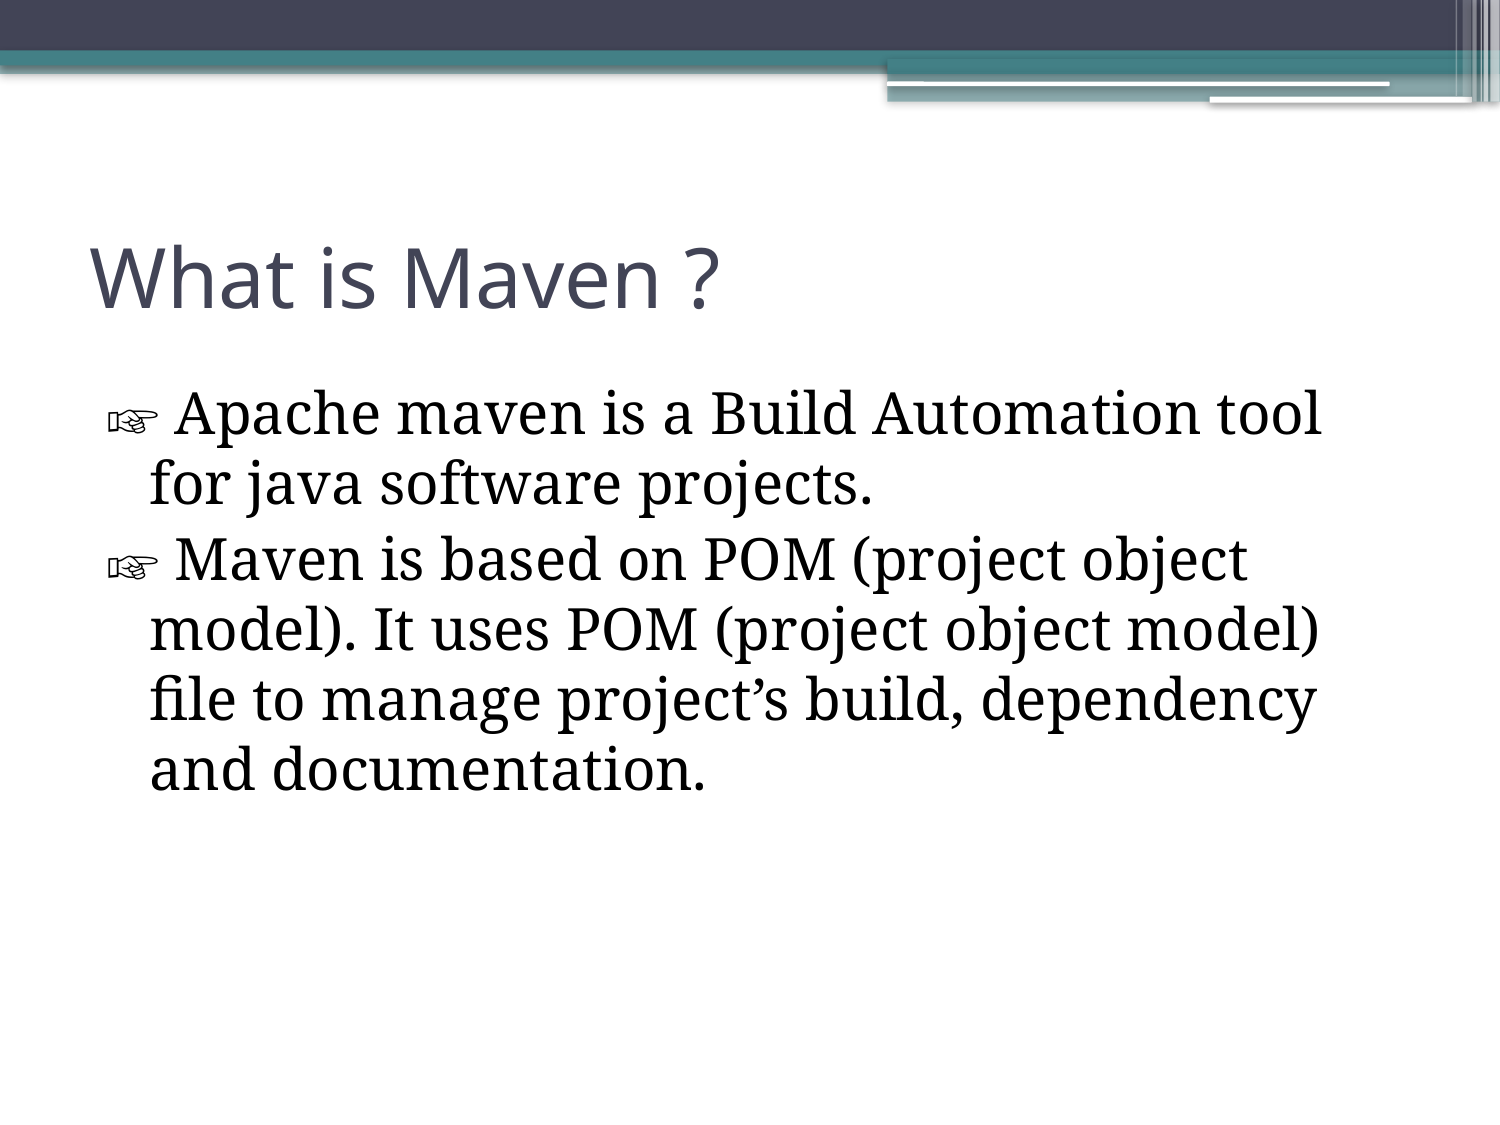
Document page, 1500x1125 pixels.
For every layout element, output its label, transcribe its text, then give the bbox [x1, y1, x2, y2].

list ☞ Apache maven is a Build Automation tool for java software projects. ☞ Maven is based on POM (project object model). It uses POM (project object model) file to manage project’s build, dependency and documentation. [75, 368, 1425, 1079]
title What is Maven ? [75, 187, 1425, 363]
